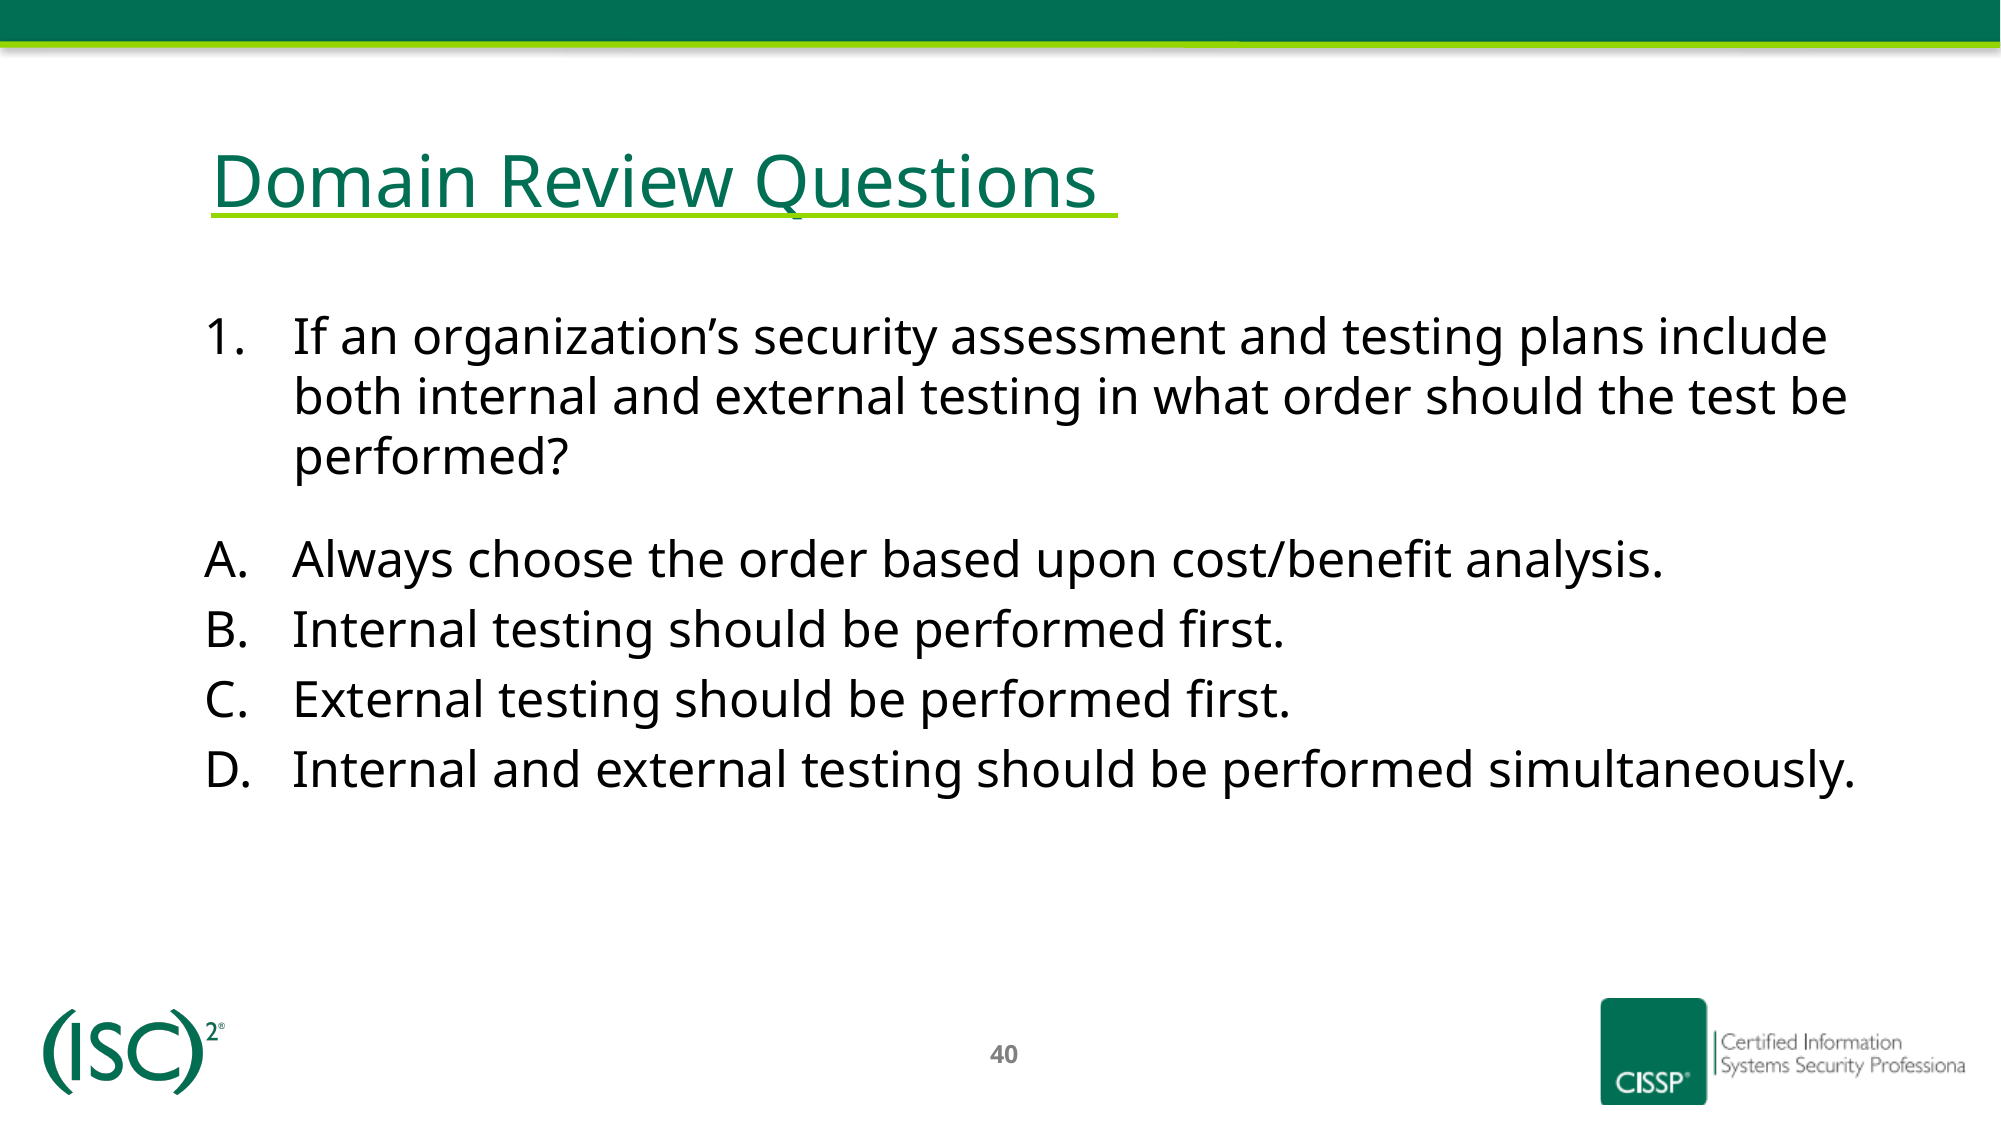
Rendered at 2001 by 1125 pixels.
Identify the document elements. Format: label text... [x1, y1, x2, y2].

list If an organization’s security assessment and testing plans include both internal and external testing in what order should the test be performed? Always choose the order based upon cost/benefit analysis. Internal testing should be performed first. External testing should be performed first. Internal and external testing should be performed simultaneously. [189, 297, 1896, 961]
picture [40, 1005, 228, 1099]
title Domain Review Questions [196, 91, 1618, 280]
